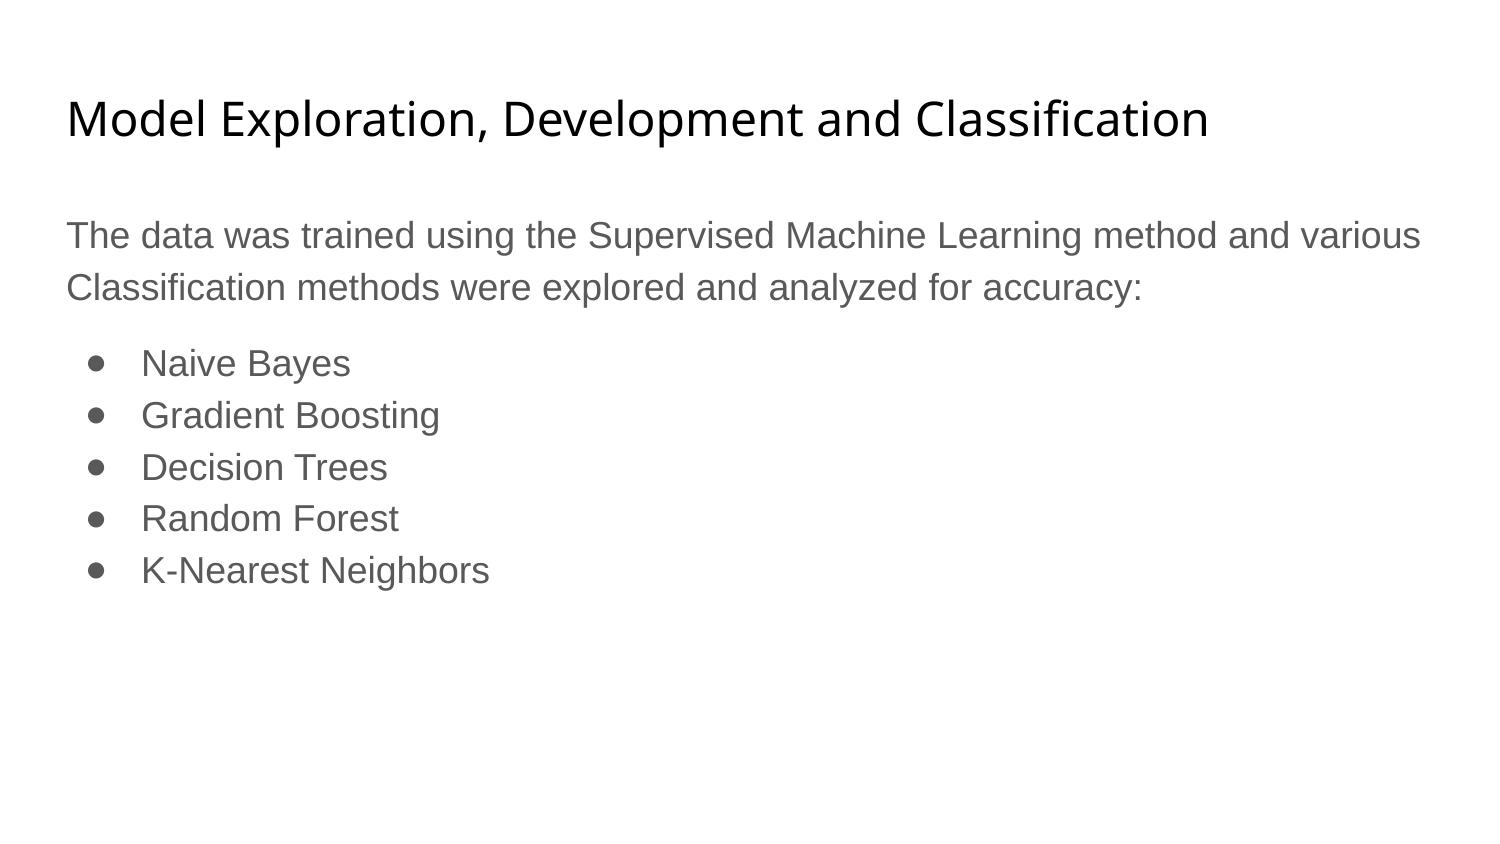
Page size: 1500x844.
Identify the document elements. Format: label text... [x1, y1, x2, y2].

title Model Exploration, Development and Classification [51, 72, 1449, 167]
list The data was trained using the Supervised Machine Learning method and various Classification methods were explored and analyzed for accuracy: Naive Bayes Gradient Boosting Decision Trees Random Forest K-Nearest Neighbors [51, 189, 1449, 750]
